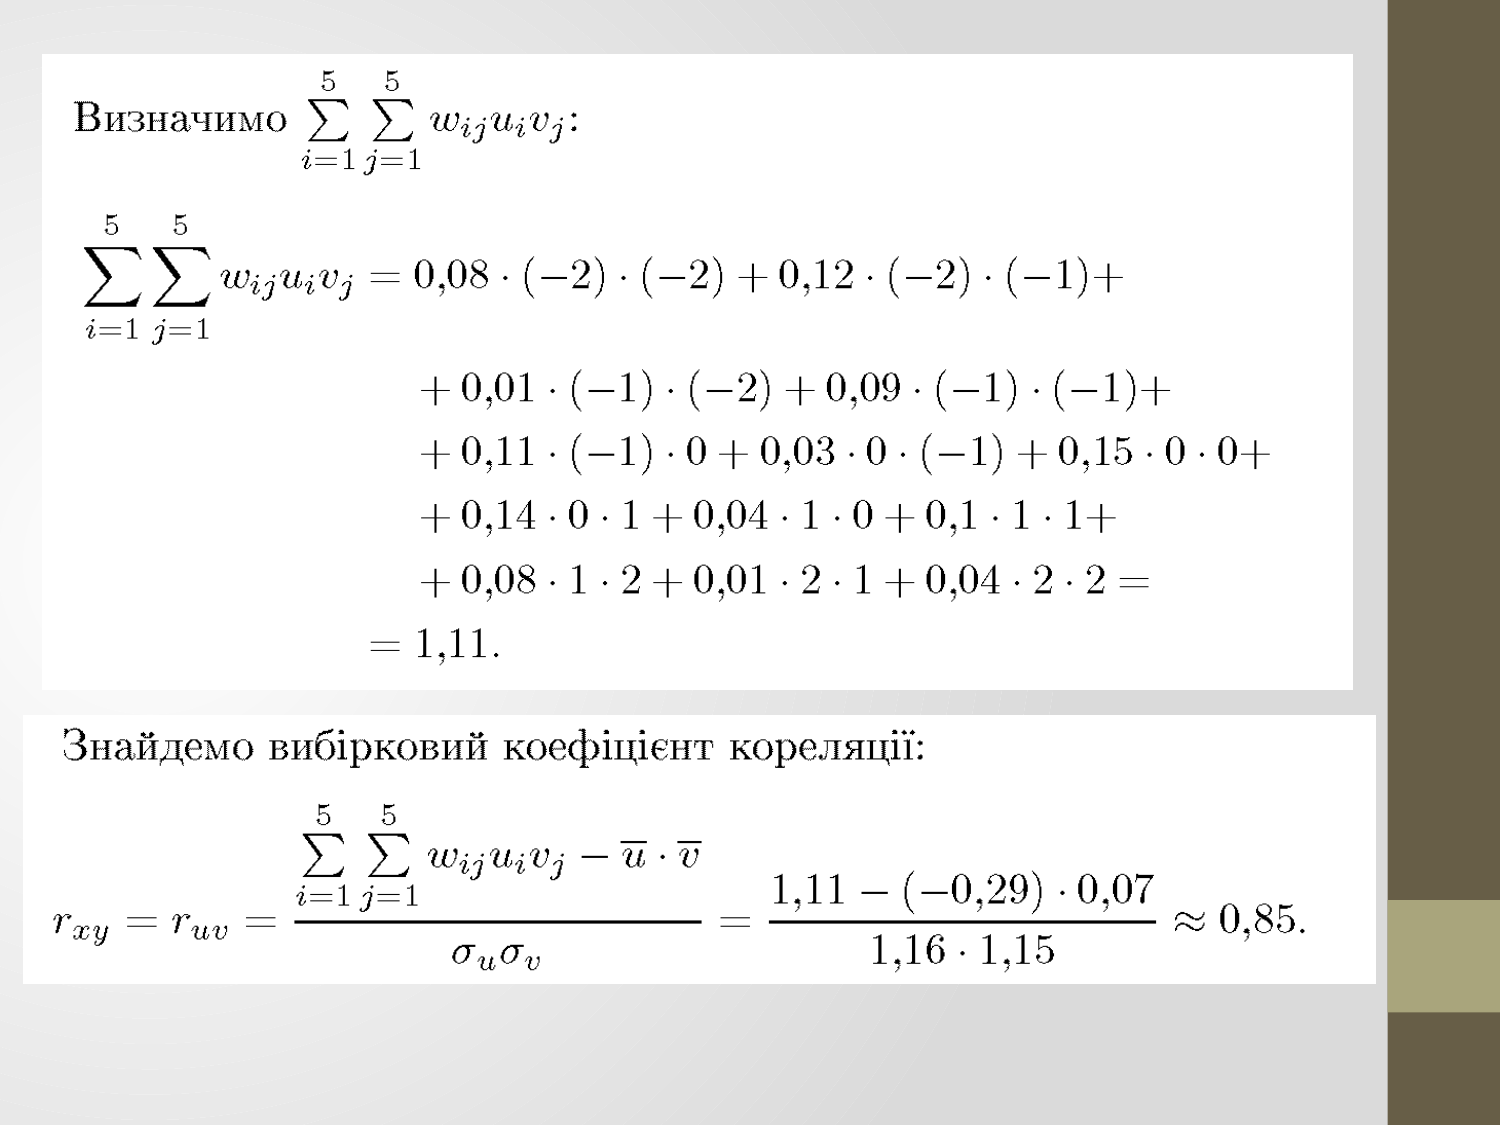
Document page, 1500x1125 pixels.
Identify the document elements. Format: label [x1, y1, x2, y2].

picture [23, 715, 1377, 984]
picture [41, 54, 1353, 691]
